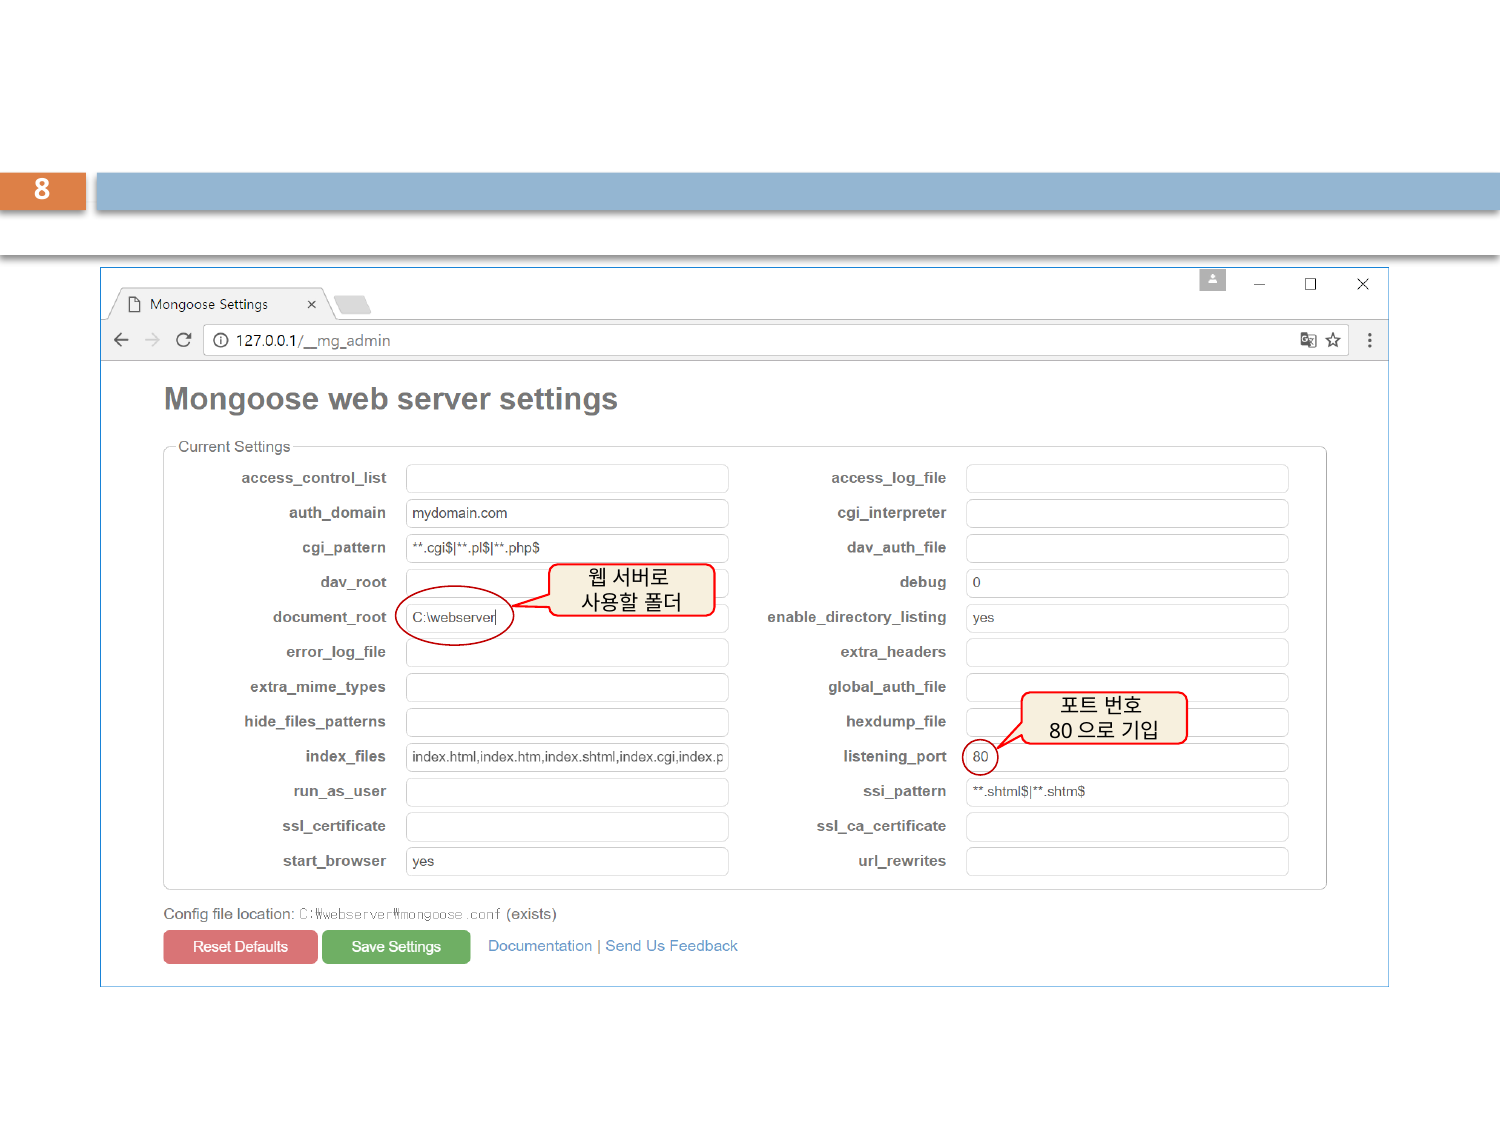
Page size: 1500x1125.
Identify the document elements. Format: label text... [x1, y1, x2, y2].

slide_number 8 [0, 170, 87, 211]
picture [100, 266, 1389, 988]
